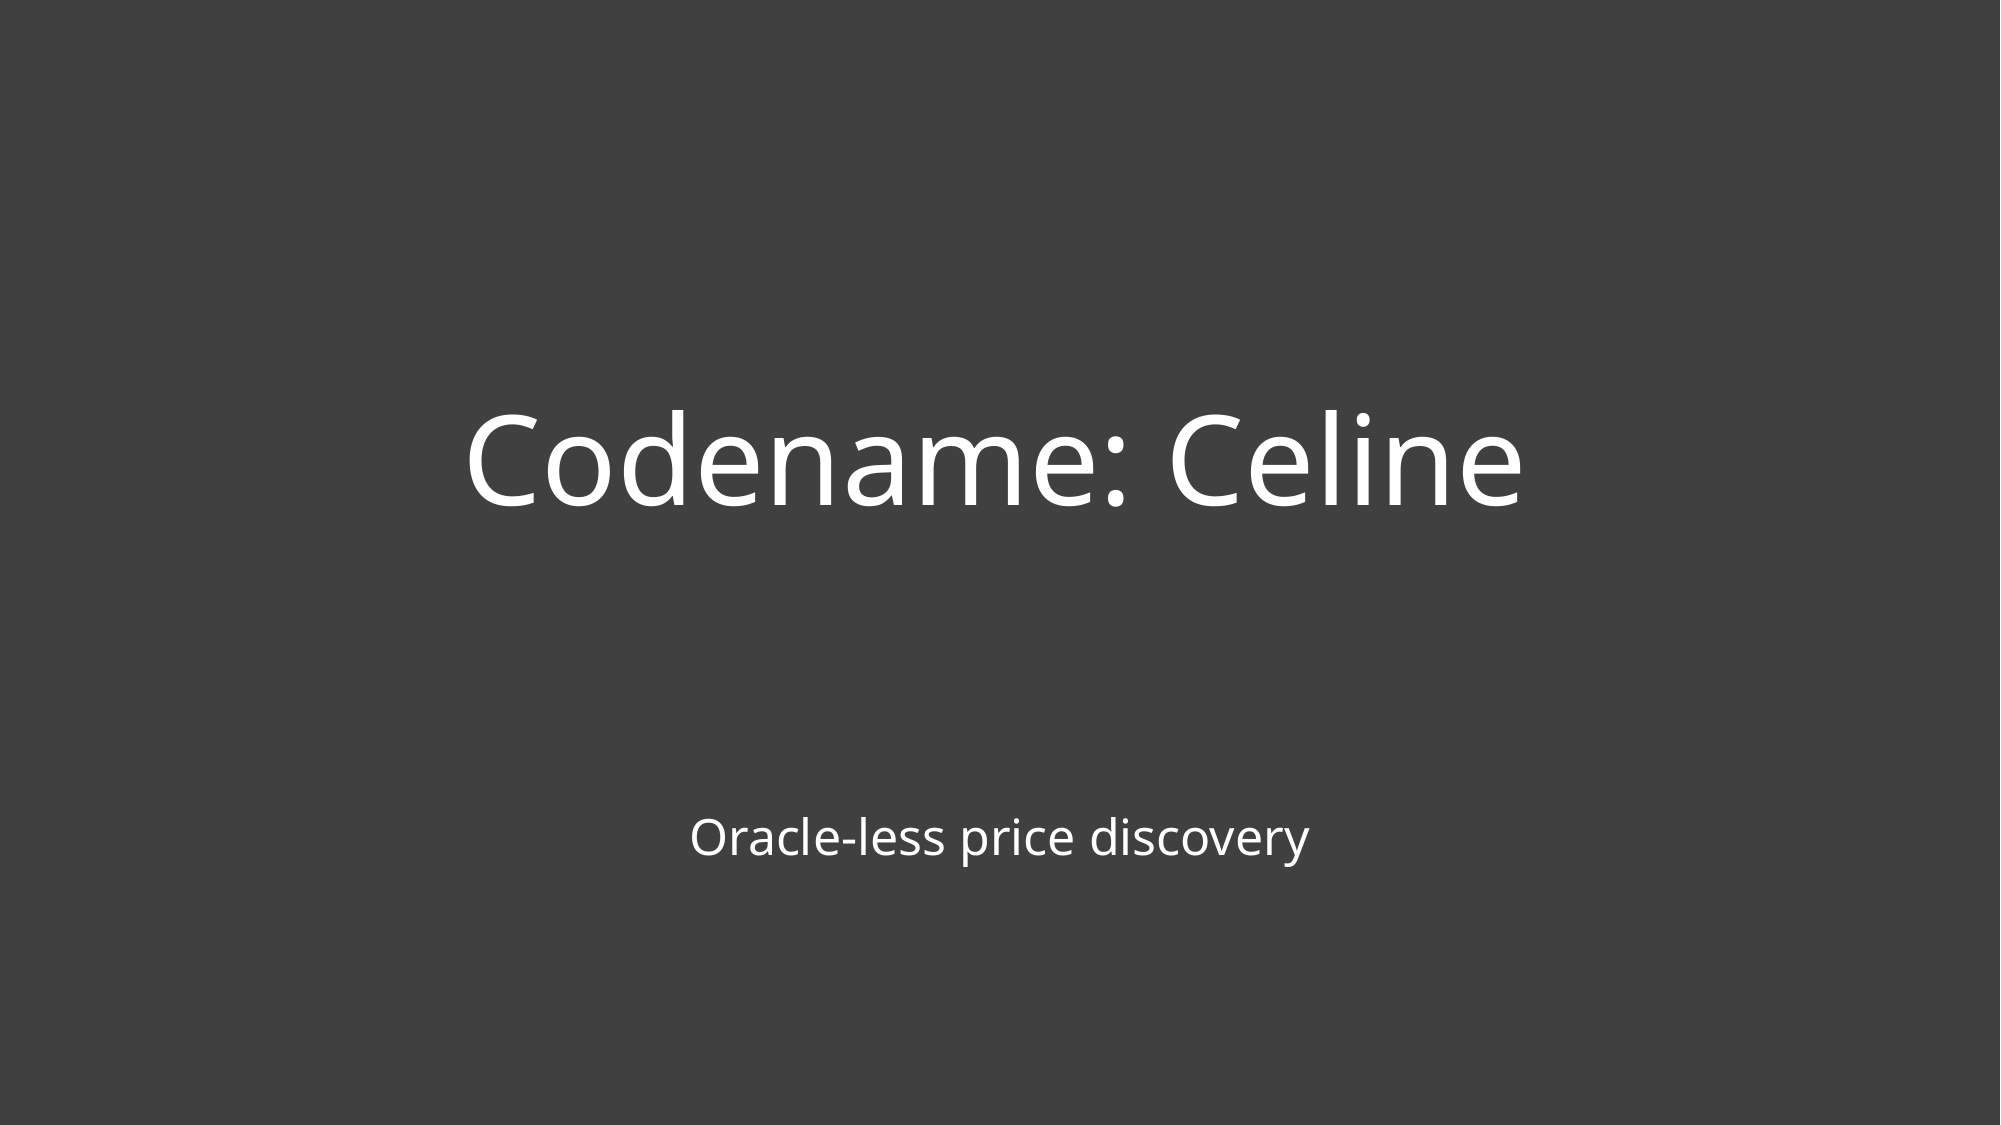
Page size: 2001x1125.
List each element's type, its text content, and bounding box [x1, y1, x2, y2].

subtitle Oracle-less price discovery [249, 805, 1750, 1077]
title Codename: Celine [63, 60, 1927, 691]
